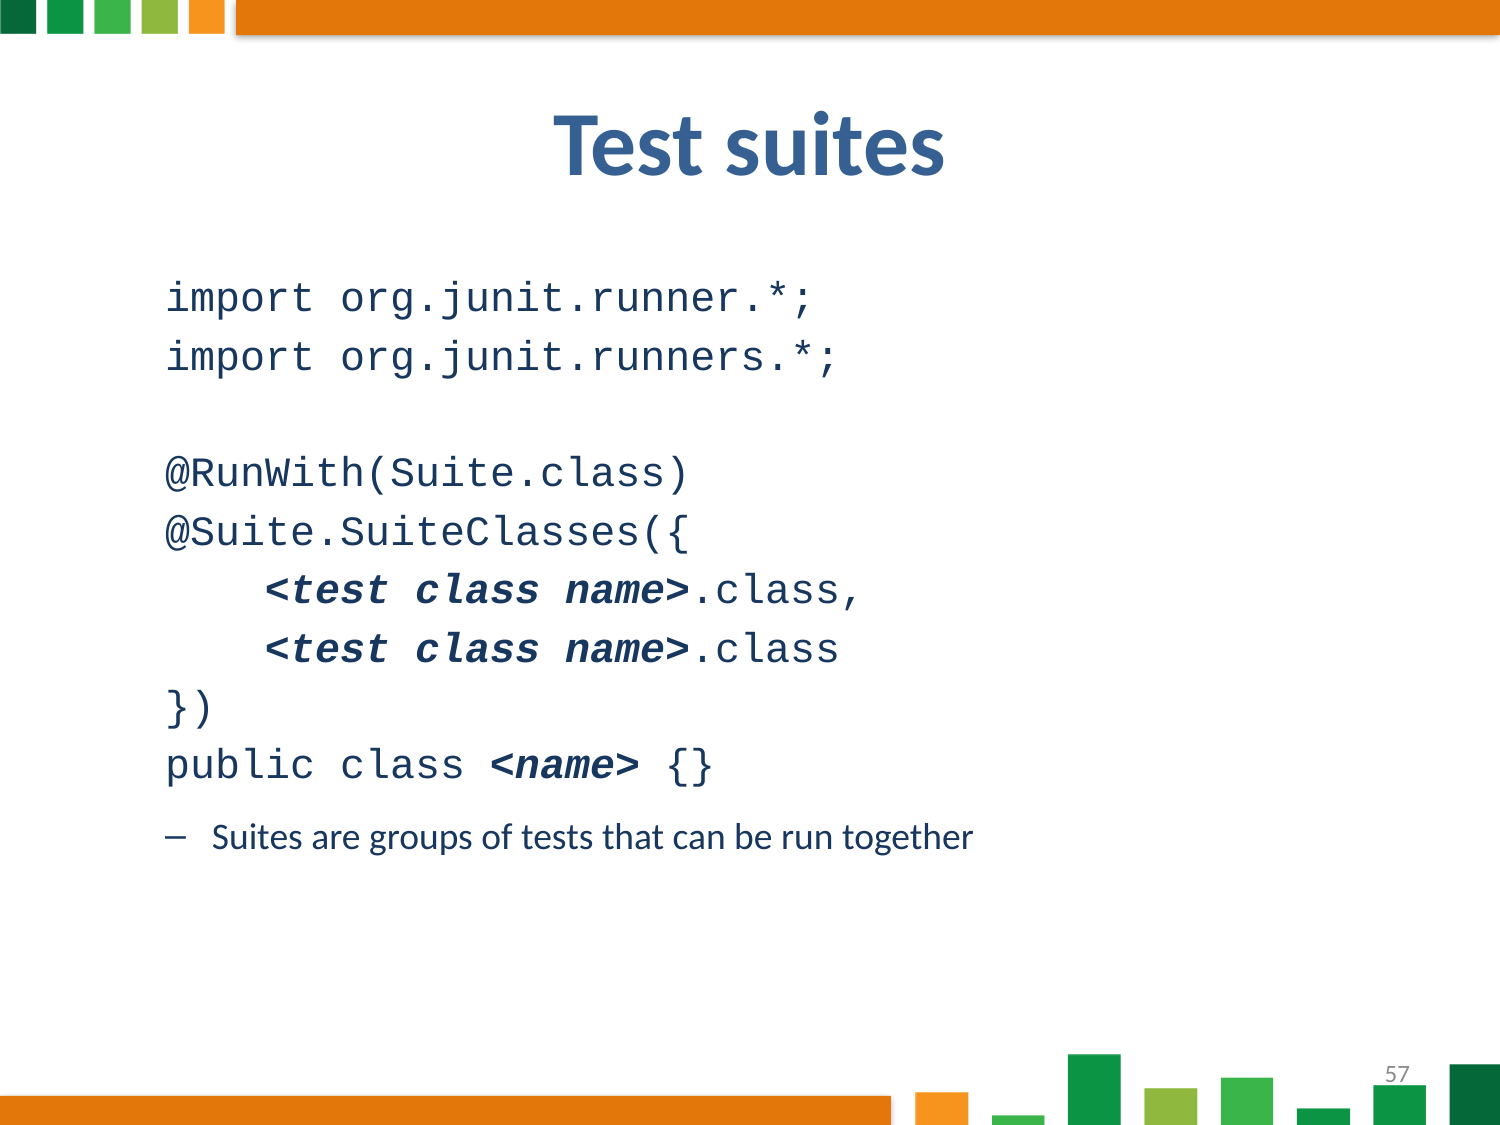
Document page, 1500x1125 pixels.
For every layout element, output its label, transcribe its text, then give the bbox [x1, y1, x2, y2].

slide_number 57 [1074, 1042, 1425, 1103]
picture [0, 0, 225, 34]
picture [915, 1054, 1500, 1125]
title Test suites [75, 45, 1425, 233]
list import org.junit.runner.*; import org.junit.runners.*; @RunWith(Suite.class) @Suite.SuiteClasses({ <test class name>.class, <test class name>.class }) public class <name> {} Suites are groups of tests that can be run together [75, 262, 1425, 1005]
